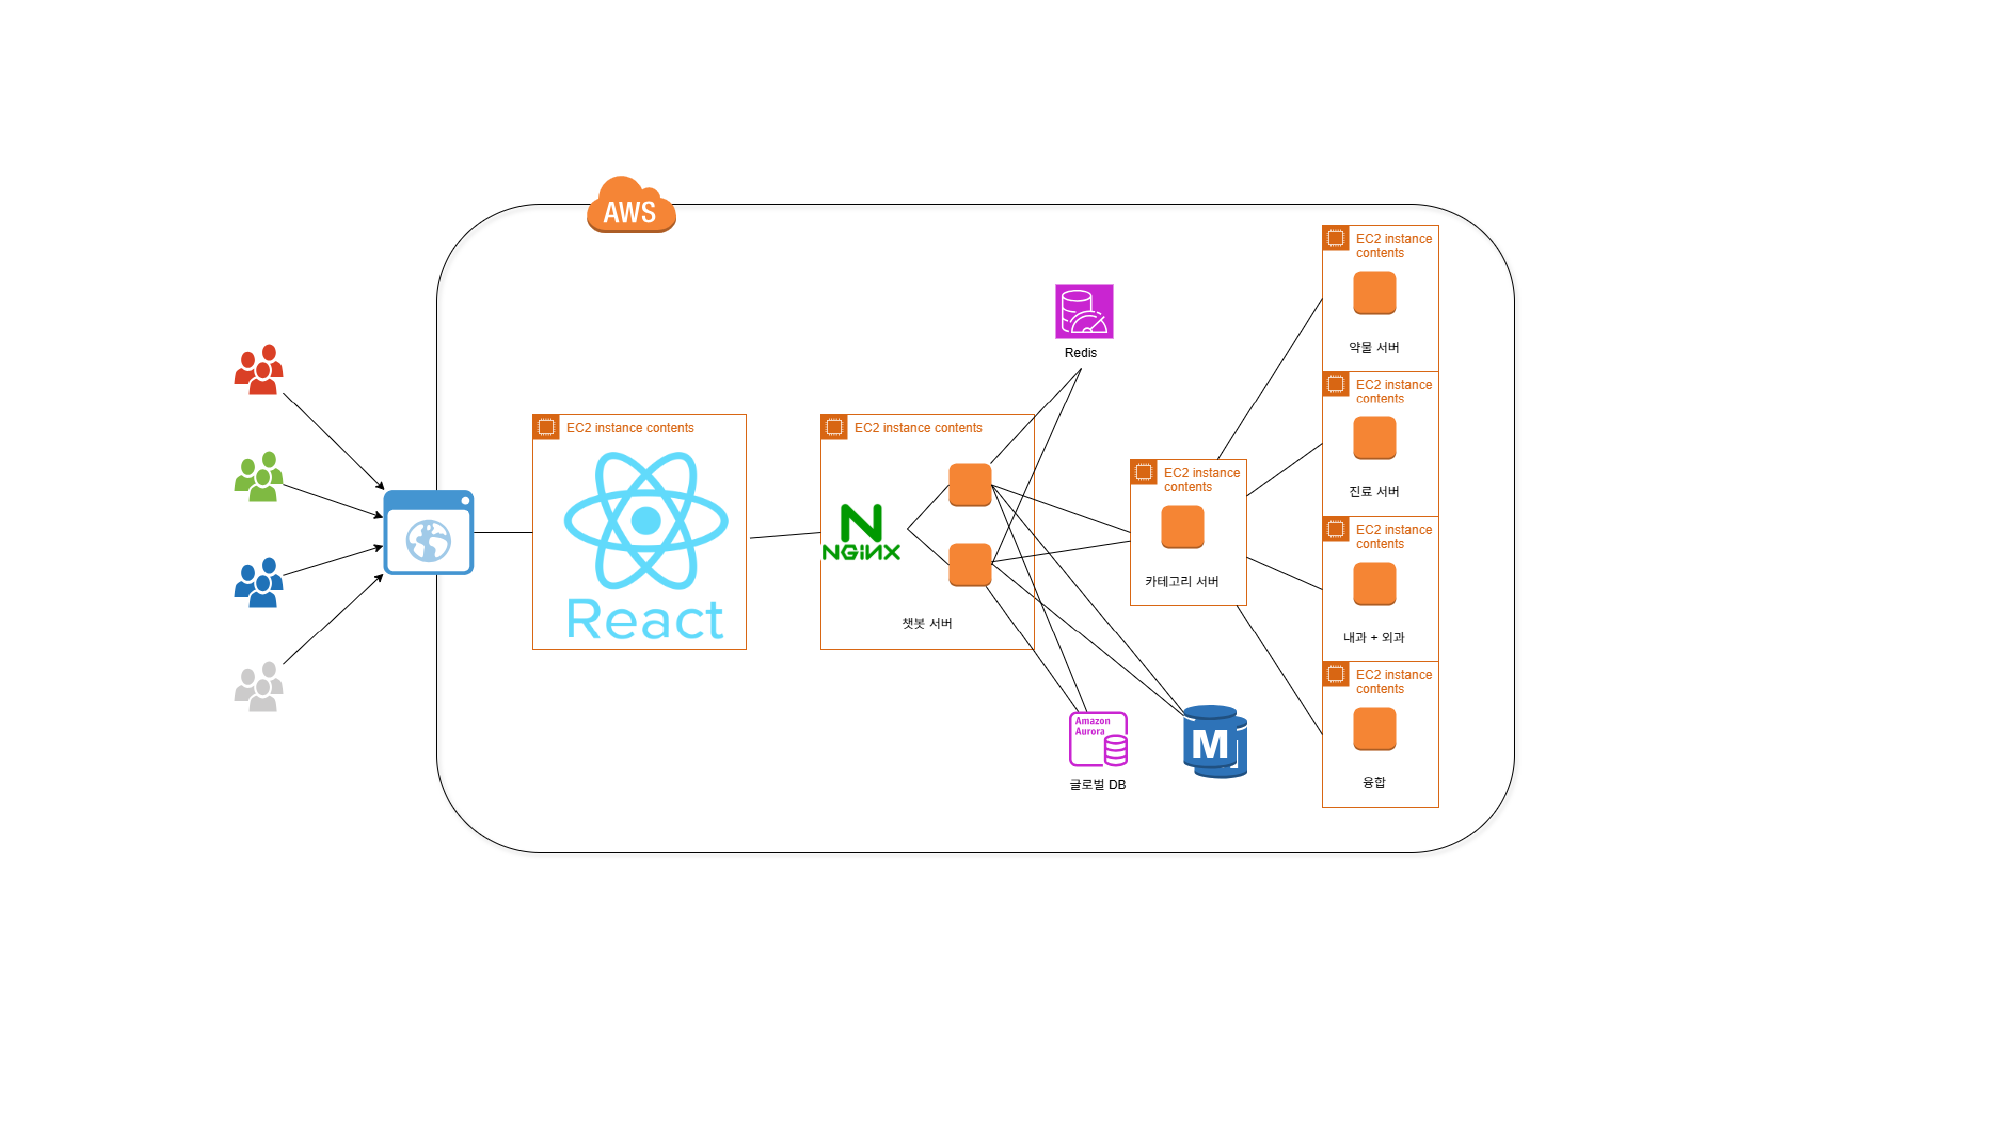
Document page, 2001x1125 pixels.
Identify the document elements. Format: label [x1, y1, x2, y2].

picture [234, 173, 1523, 861]
